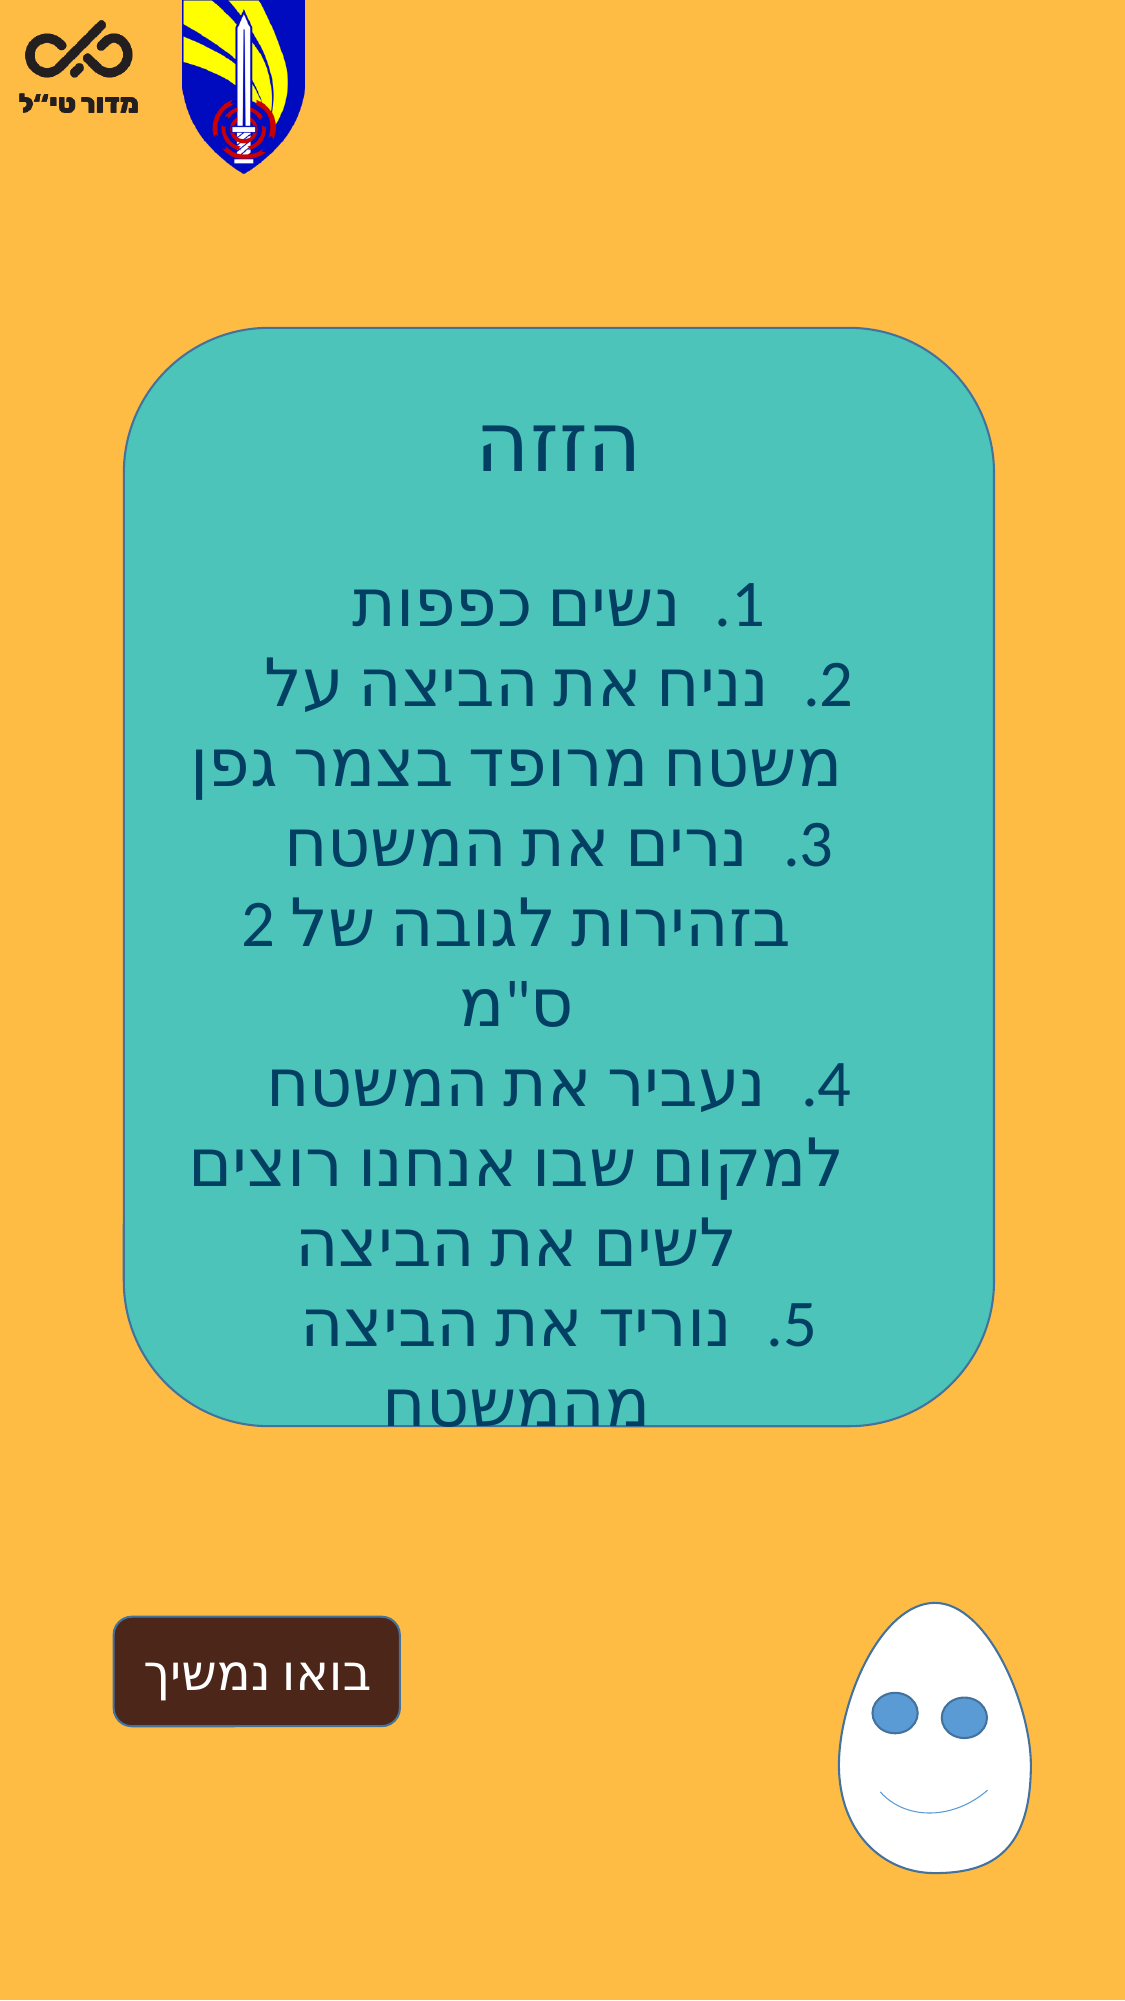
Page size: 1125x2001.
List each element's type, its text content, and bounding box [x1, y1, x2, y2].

text_box [940, 1696, 989, 1740]
text_box בואו נמשיך [75, 1633, 440, 1709]
text_box [156, 326, 962, 380]
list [18, 20, 139, 121]
text_box [112, 1615, 401, 1633]
text_box הזזה [123, 380, 994, 496]
text_box [837, 1601, 1032, 1875]
text_box [879, 1738, 988, 1814]
text_box נשים כפפות נניח את הביצה על משטח מרופד בצמר גפן נרים את המשטח בזהירות לגובה של 2 ס"מ נעביר את המשטח למקום שבו אנחנו רוצים לשים את הביצה נוריד את הביצה מהמשטח [167, 552, 950, 1447]
text_box [112, 1709, 401, 1728]
text_box [871, 1691, 919, 1735]
picture [182, 0, 305, 174]
text_box [122, 455, 996, 1387]
